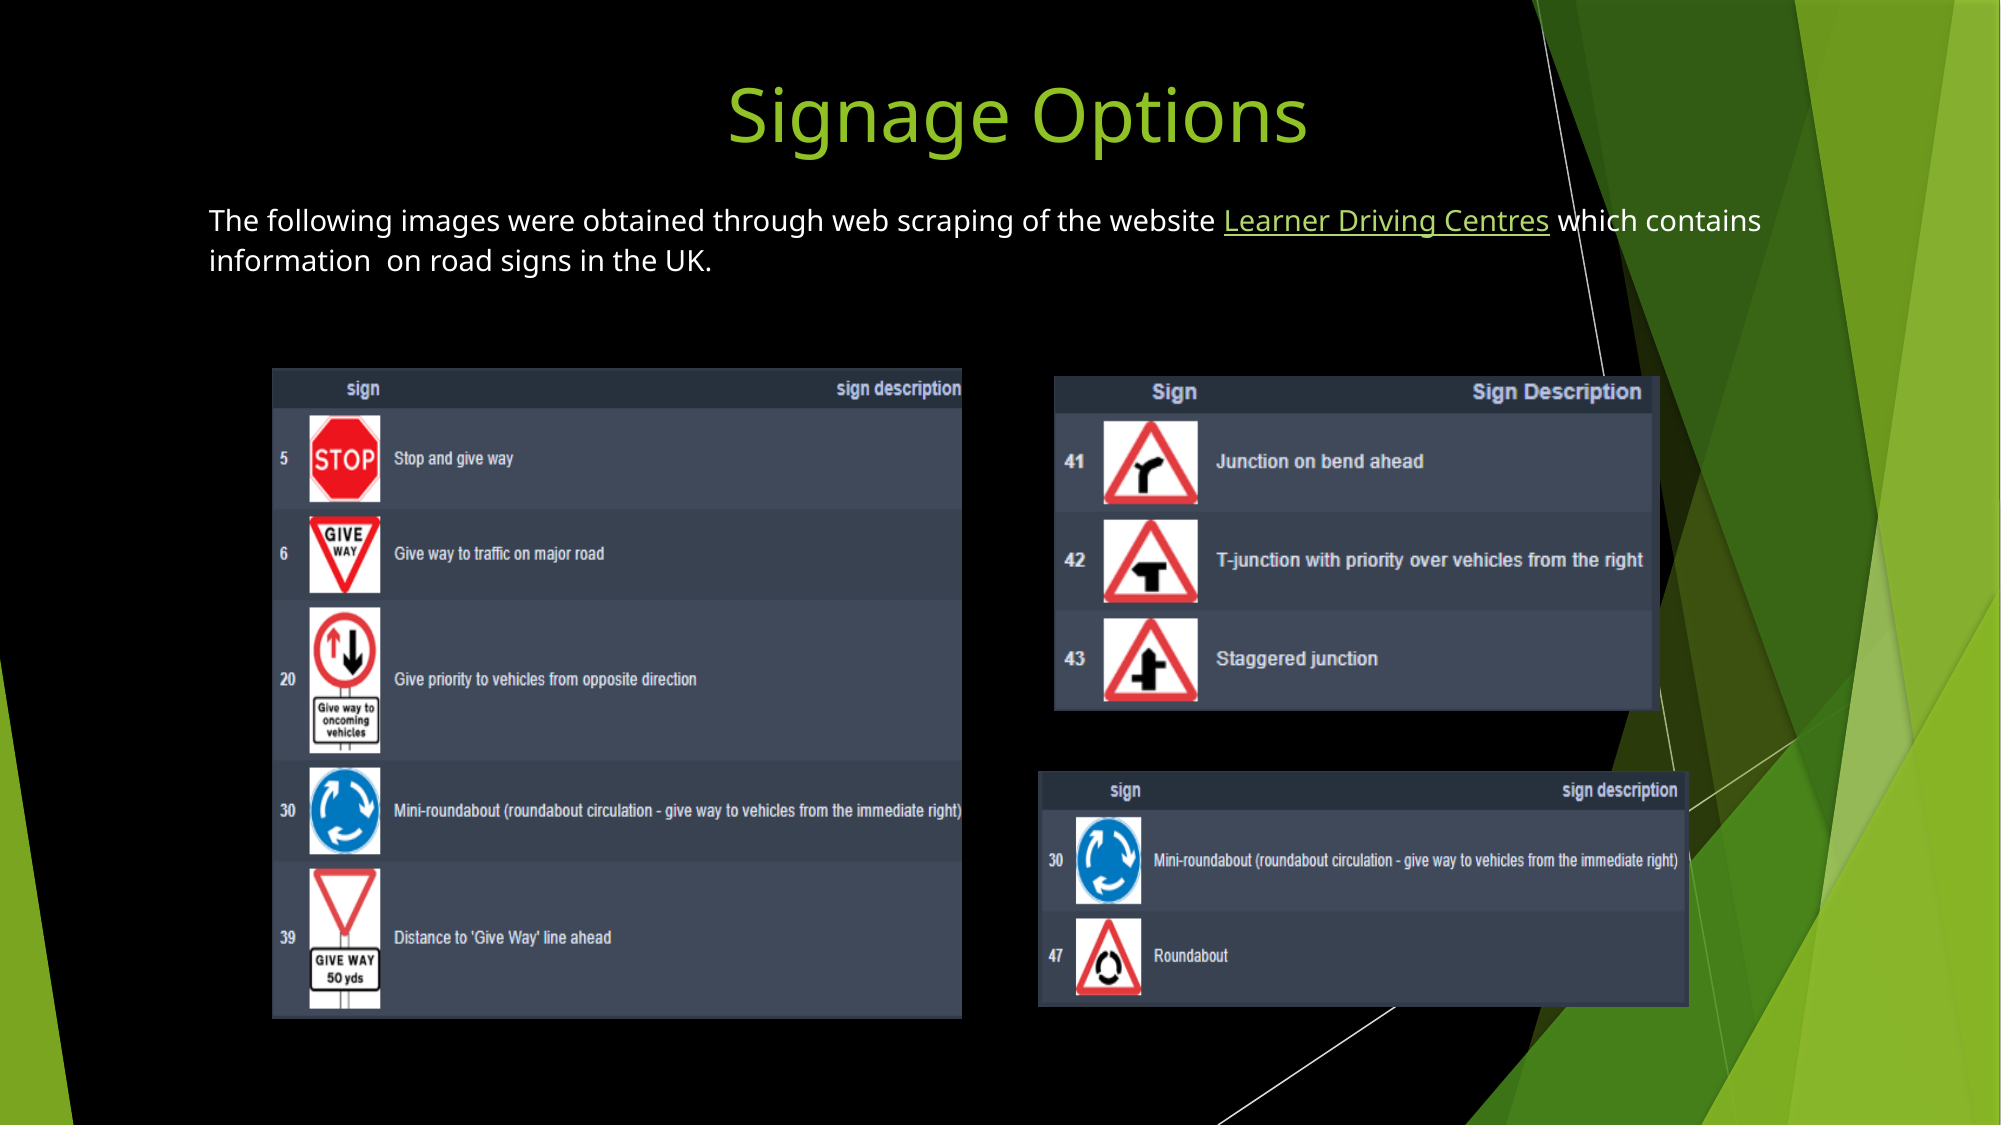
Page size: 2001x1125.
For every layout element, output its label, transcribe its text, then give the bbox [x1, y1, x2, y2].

list The following images were obtained through web scraping of the website Learner Driving Centres which contains information on road signs in the UK. [193, 194, 1844, 712]
picture [1038, 771, 1690, 1008]
picture [272, 367, 962, 1020]
picture [1054, 376, 1660, 712]
title Signage Options [193, 60, 1844, 194]
